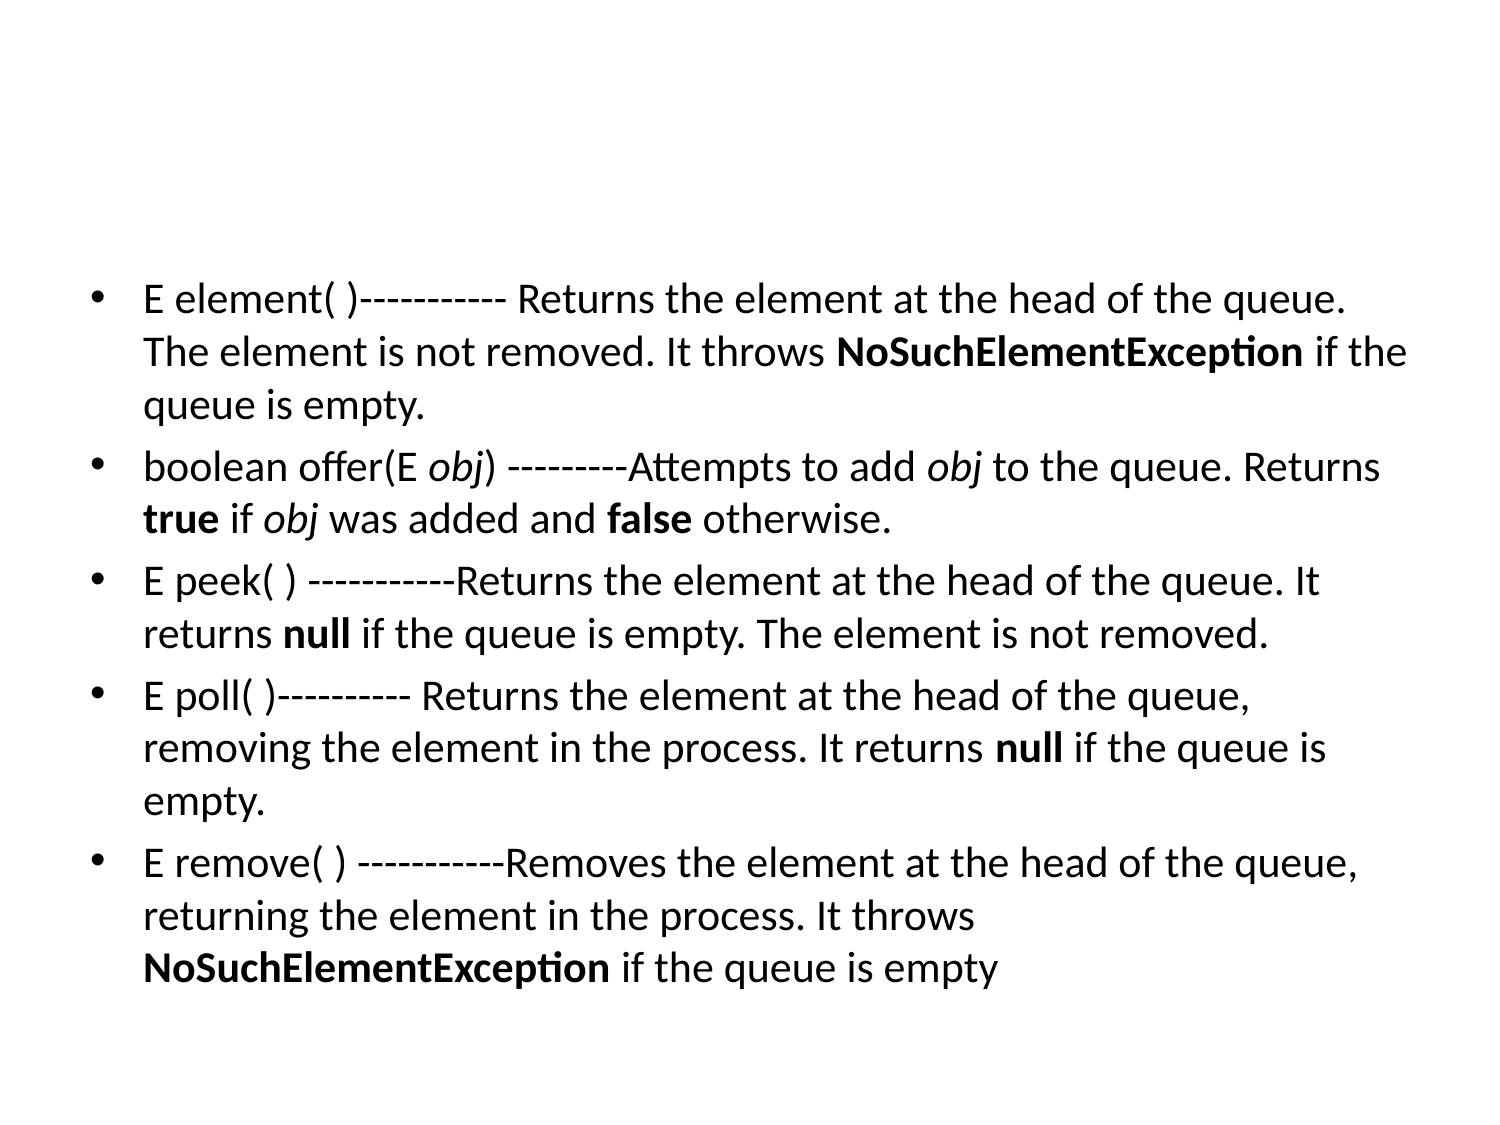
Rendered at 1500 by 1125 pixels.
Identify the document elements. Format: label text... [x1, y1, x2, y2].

list E element( )----------- Returns the element at the head of the queue. The element is not removed. It throws NoSuchElementException if the queue is empty. boolean offer(E obj) ---------Attempts to add obj to the queue. Returns true if obj was added and false otherwise. E peek( ) -----------Returns the element at the head of the queue. It returns null if the queue is empty. The element is not removed. E poll( )---------- Returns the element at the head of the queue, removing the element in the process. It returns null if the queue is empty. E remove( ) -----------Removes the element at the head of the queue, returning the element in the process. It throws NoSuchElementException if the queue is empty [75, 262, 1425, 1005]
